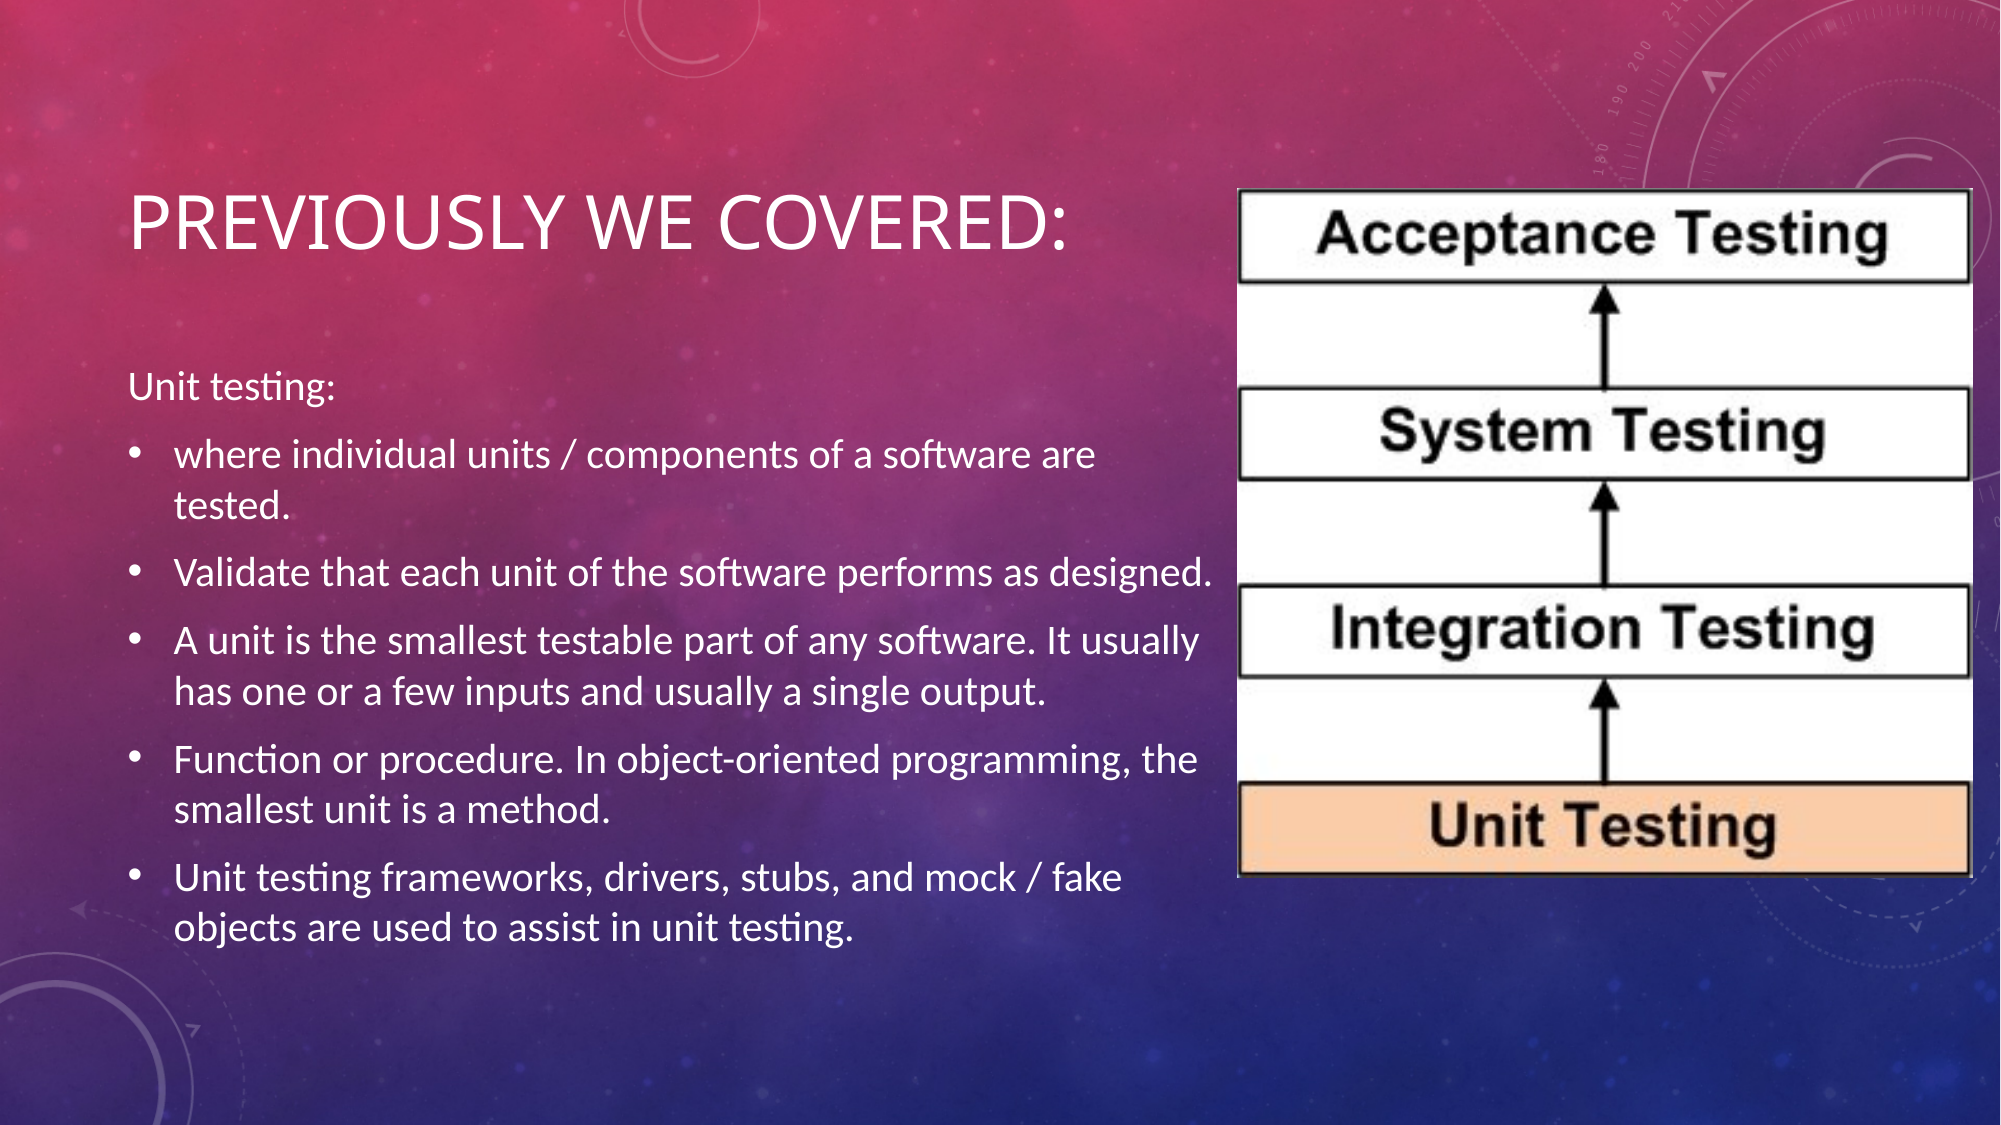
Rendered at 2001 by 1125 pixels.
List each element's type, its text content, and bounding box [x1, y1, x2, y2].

list Unit testing: where individual units / components of a software are tested. Validate that each unit of the software performs as designed. A unit is the smallest testable part of any software. It usually has one or a few inputs and usually a single output. Function or procedure. In object-oriented programming, the smallest unit is a method. Unit testing frameworks, drivers, stubs, and mock / fake objects are used to assist in unit testing. [112, 351, 1238, 1007]
title Previously we covered: [112, 99, 1775, 339]
picture [0, 0, 2001, 1125]
